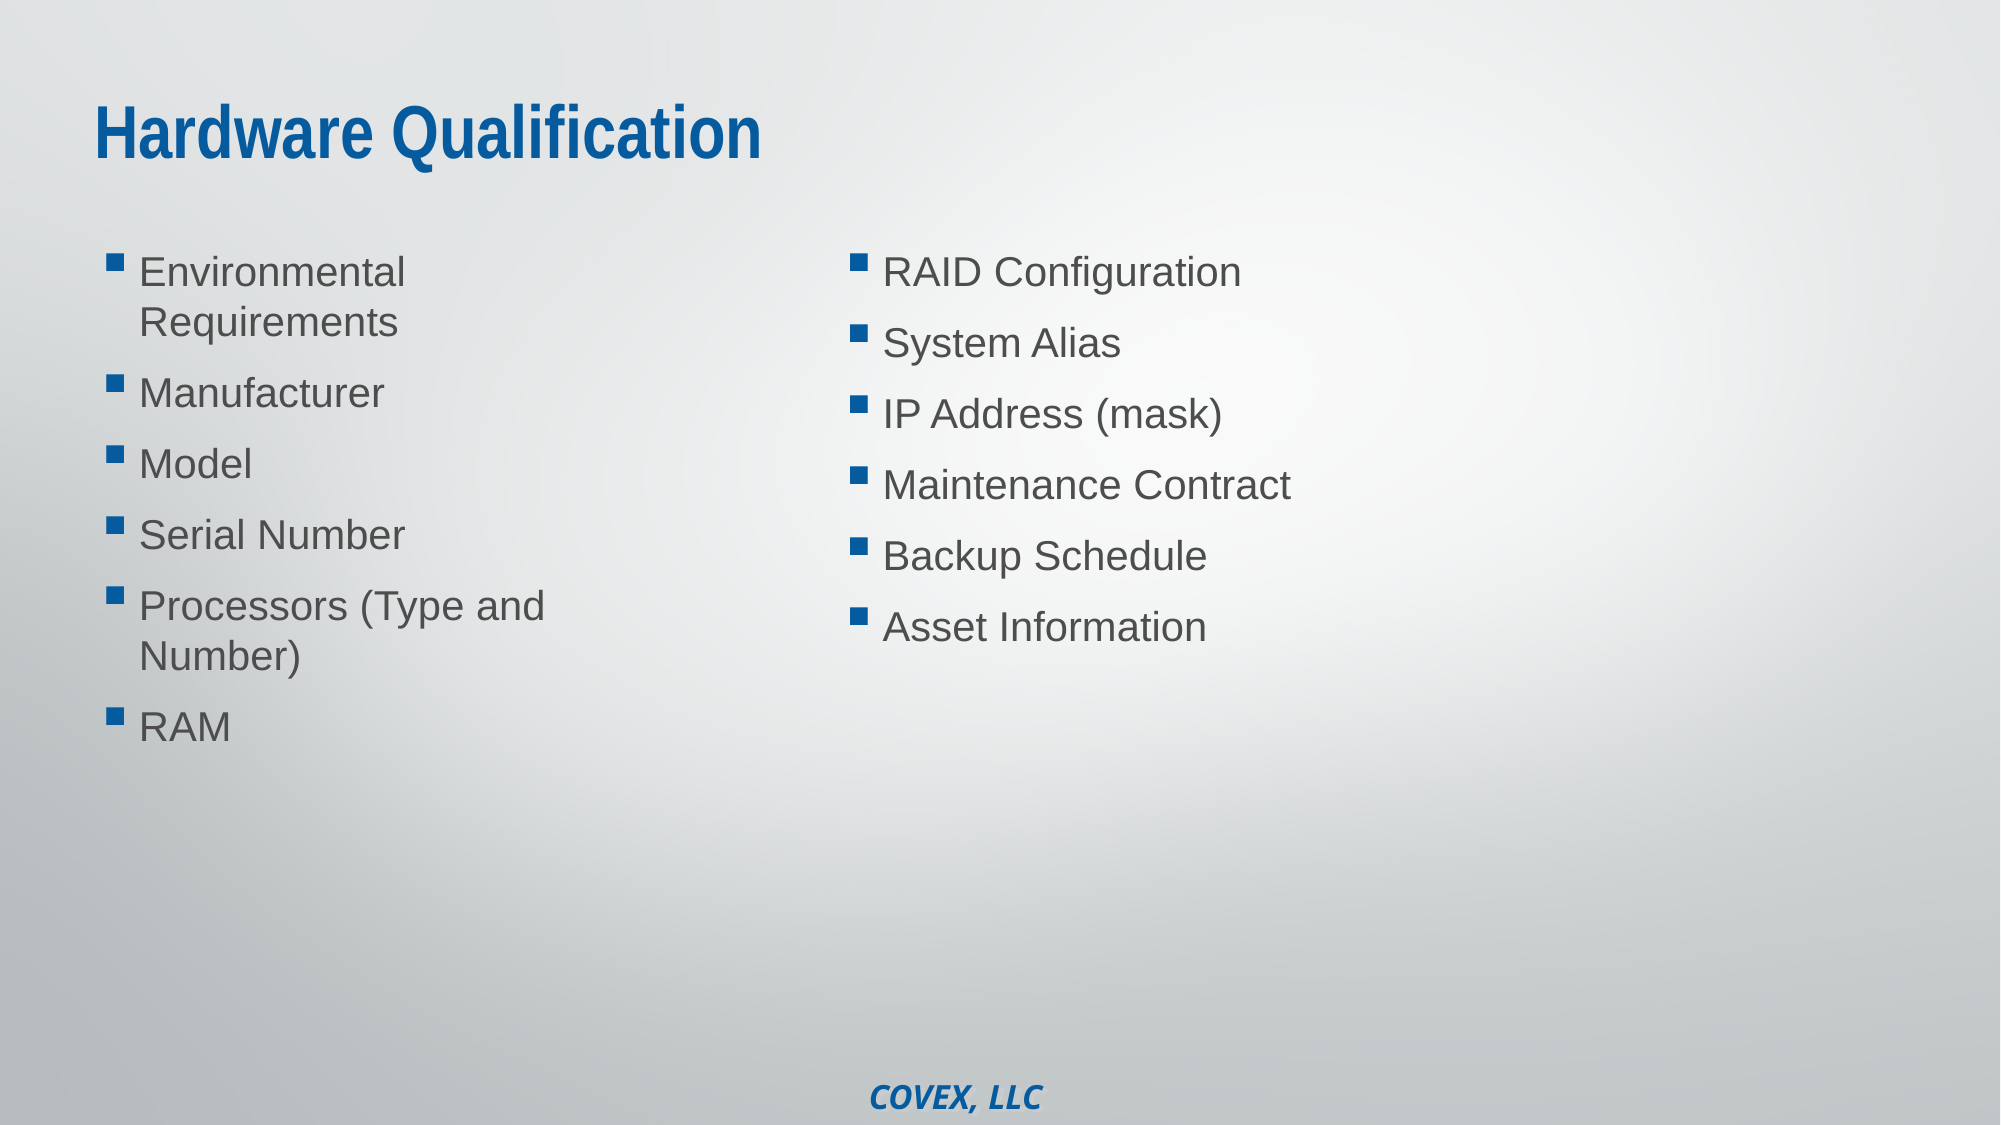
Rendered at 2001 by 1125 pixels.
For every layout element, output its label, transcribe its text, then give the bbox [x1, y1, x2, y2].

list Environmental Requirements Manufacturer Model Serial Number Processors (Type and Number) RAM [86, 237, 682, 980]
text_box RAID Configuration System Alias IP Address (mask) Maintenance Contract Backup Schedule Asset Information [830, 237, 1425, 980]
title Hardware Qualification [79, 34, 1900, 222]
